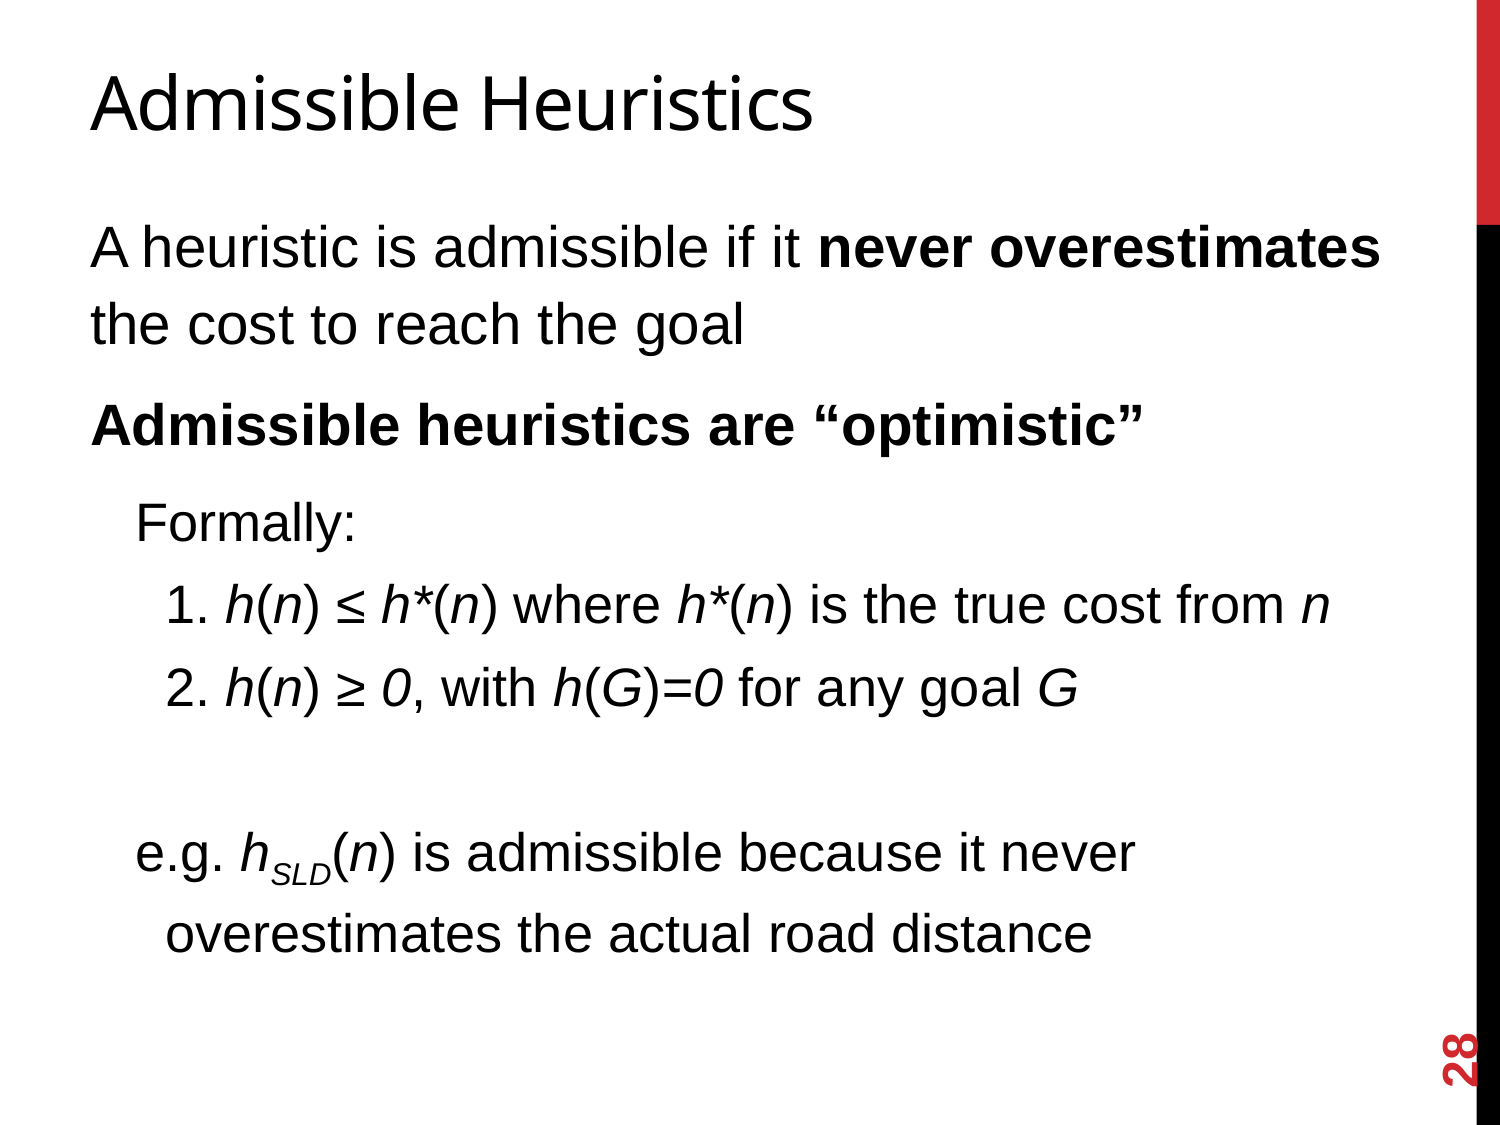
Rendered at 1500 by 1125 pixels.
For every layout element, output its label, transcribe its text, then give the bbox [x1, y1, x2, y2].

slide_number 28 [1427, 887, 1488, 1104]
title Admissible Heuristics [75, 25, 1401, 154]
list A heuristic is admissible if it never overestimates the cost to reach the goal Admissible heuristics are “optimistic” Formally: 1. h(n) ≤ h*(n) where h*(n) is the true cost from n 2. h(n) ≥ 0, with h(G)=0 for any goal G e.g. hSLD(n) is admissible because it never overestimates the actual road distance [75, 195, 1401, 1005]
